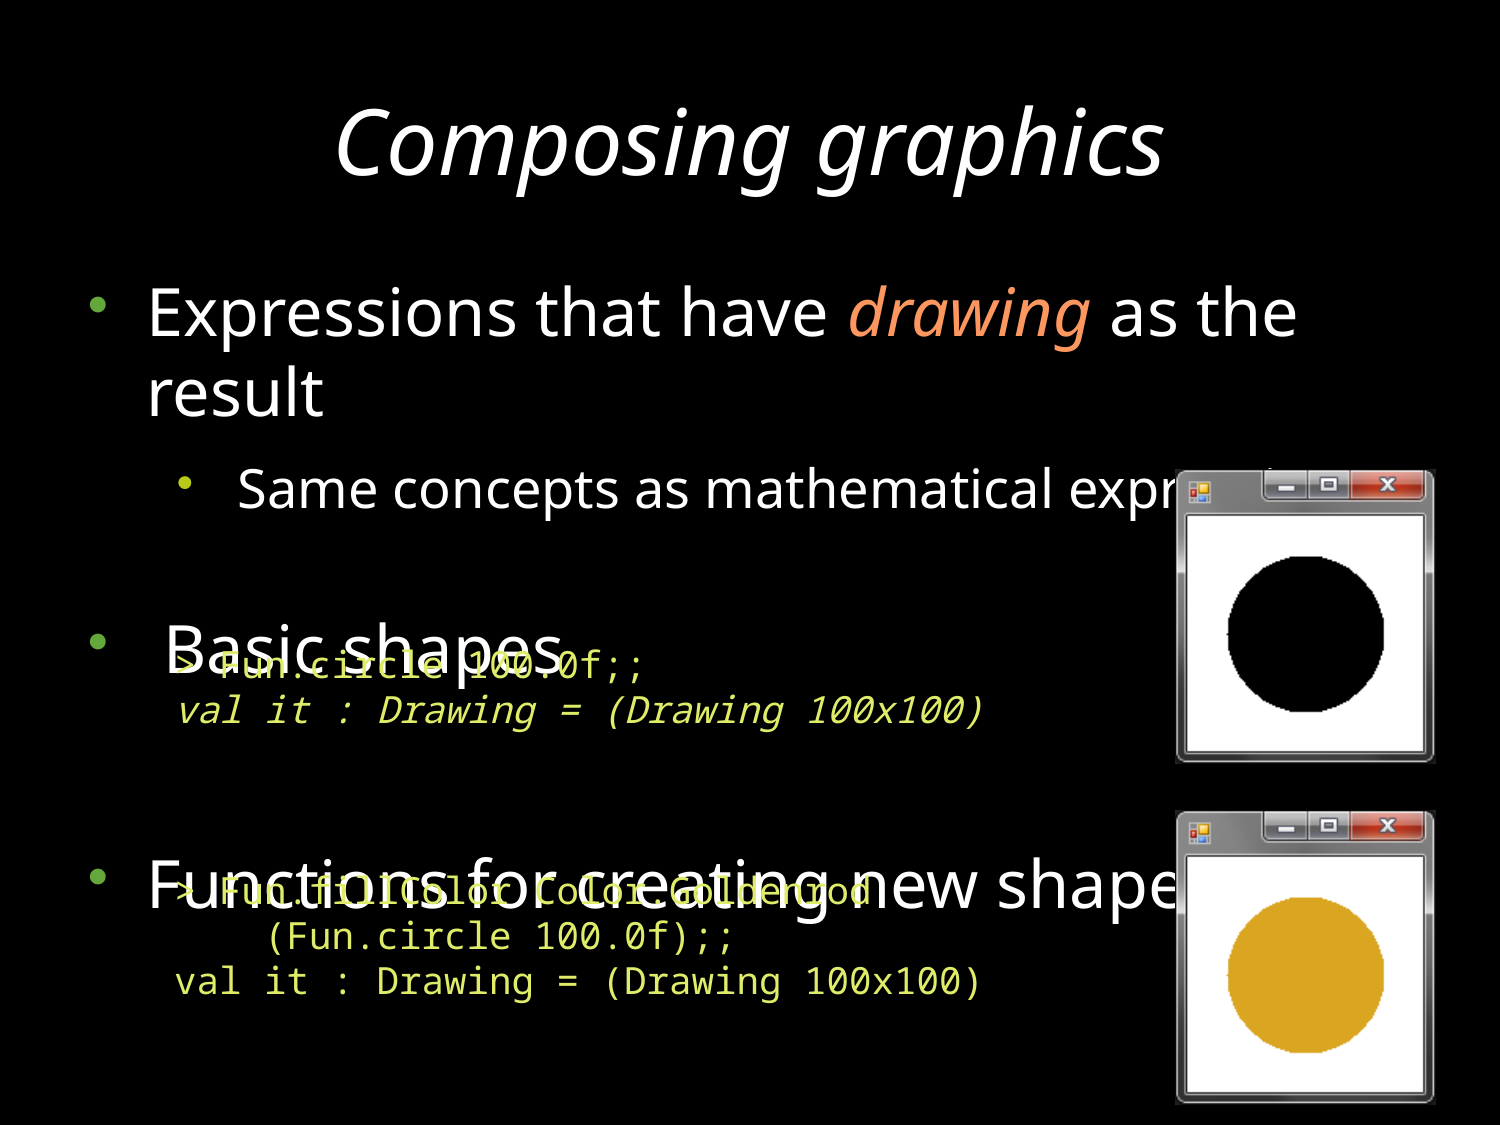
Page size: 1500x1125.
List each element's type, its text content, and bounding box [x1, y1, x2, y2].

list Expressions that have drawing as the result Same concepts as mathematical expressions Basic shapes Functions for creating new shapes [75, 262, 1425, 1005]
text_box > Fun.circle 100.0f;; val it : Drawing = (Drawing 100x100) [159, 633, 1170, 739]
title Composing graphics [75, 45, 1425, 233]
picture [1175, 810, 1436, 1105]
text_box > Fun.fillColor Color.Goldenrod (Fun.circle 100.0f);; val it : Drawing = (Drawing 100x100) [159, 859, 1170, 1010]
picture [1175, 469, 1436, 764]
